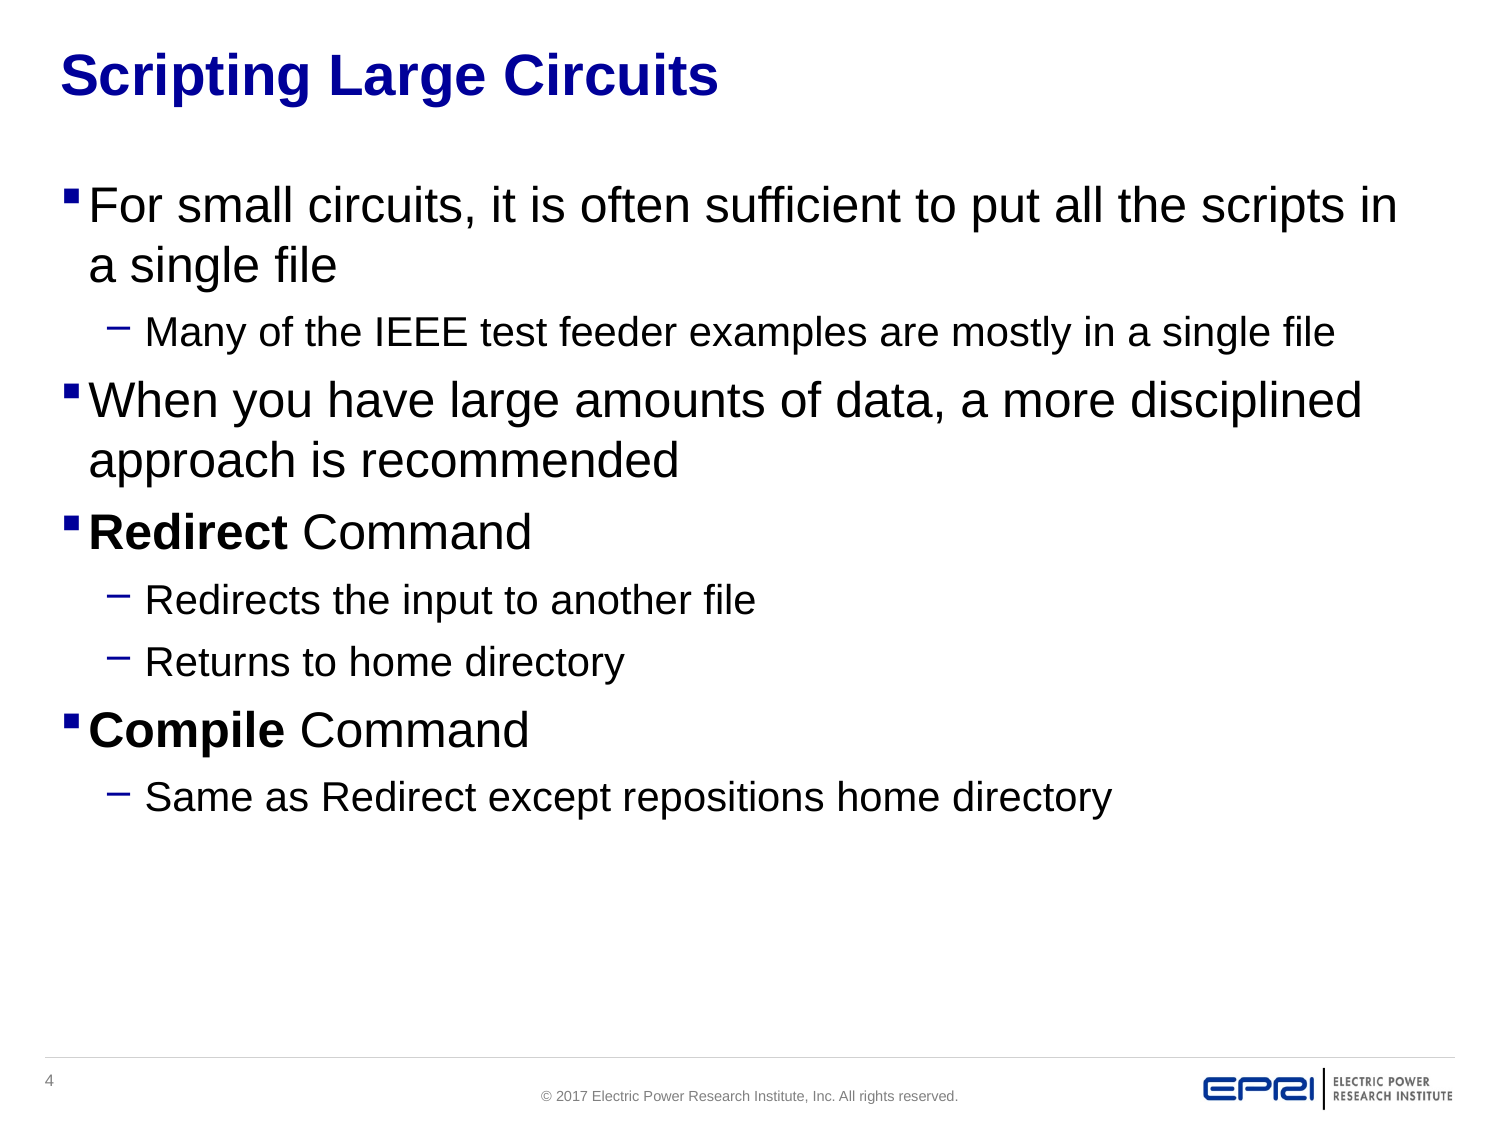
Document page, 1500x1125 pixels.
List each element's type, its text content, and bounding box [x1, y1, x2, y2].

picture [1200, 1064, 1455, 1113]
list For small circuits, it is often sufficient to put all the scripts in a single file Many of the IEEE test feeder examples are mostly in a single file When you have large amounts of data, a more disciplined approach is recommended Redirect Command Redirects the input to another file Returns to home directory Compile Command Same as Redirect except repositions home directory [44, 164, 1456, 1051]
title Scripting Large Circuits [44, 29, 1456, 151]
